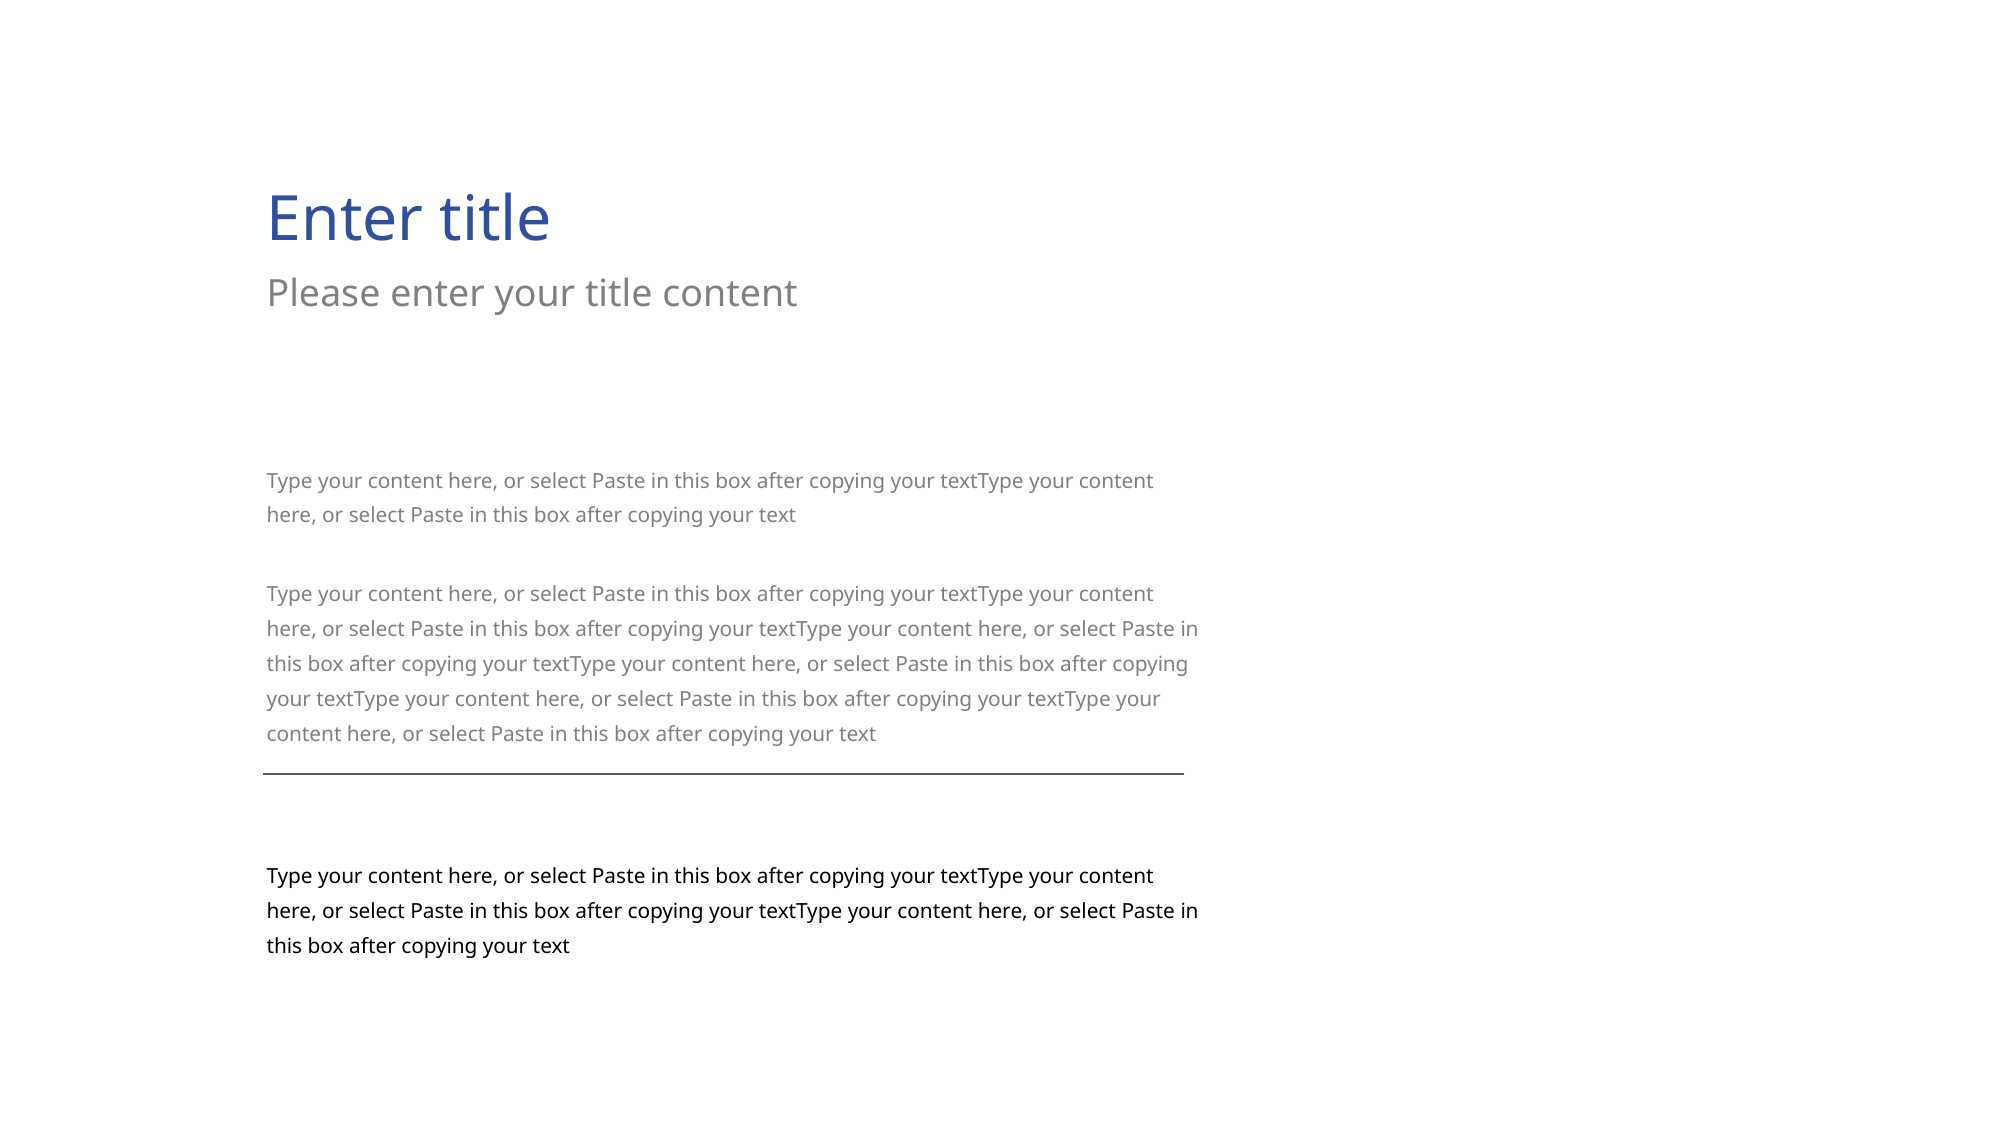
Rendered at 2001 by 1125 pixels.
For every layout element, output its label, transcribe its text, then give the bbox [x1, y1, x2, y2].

text_box Type your content here, or select Paste in this box after copying your textType your content here, or select Paste in this box after copying your text Type your content here, or select Paste in this box after copying your textType your content here, or select Paste in this box after copying your textType your content here, or select Paste in this box after copying your textType your content here, or select Paste in this box after copying your textType your content here, or select Paste in this box after copying your textType your content here, or select Paste in this box after copying your text [251, 449, 1216, 753]
text_box Please enter your title content [251, 261, 847, 322]
text_box Enter title [251, 170, 987, 261]
text_box Type your content here, or select Paste in this box after copying your textType your content here, or select Paste in this box after copying your textType your content here, or select Paste in this box after copying your text [251, 845, 1216, 966]
